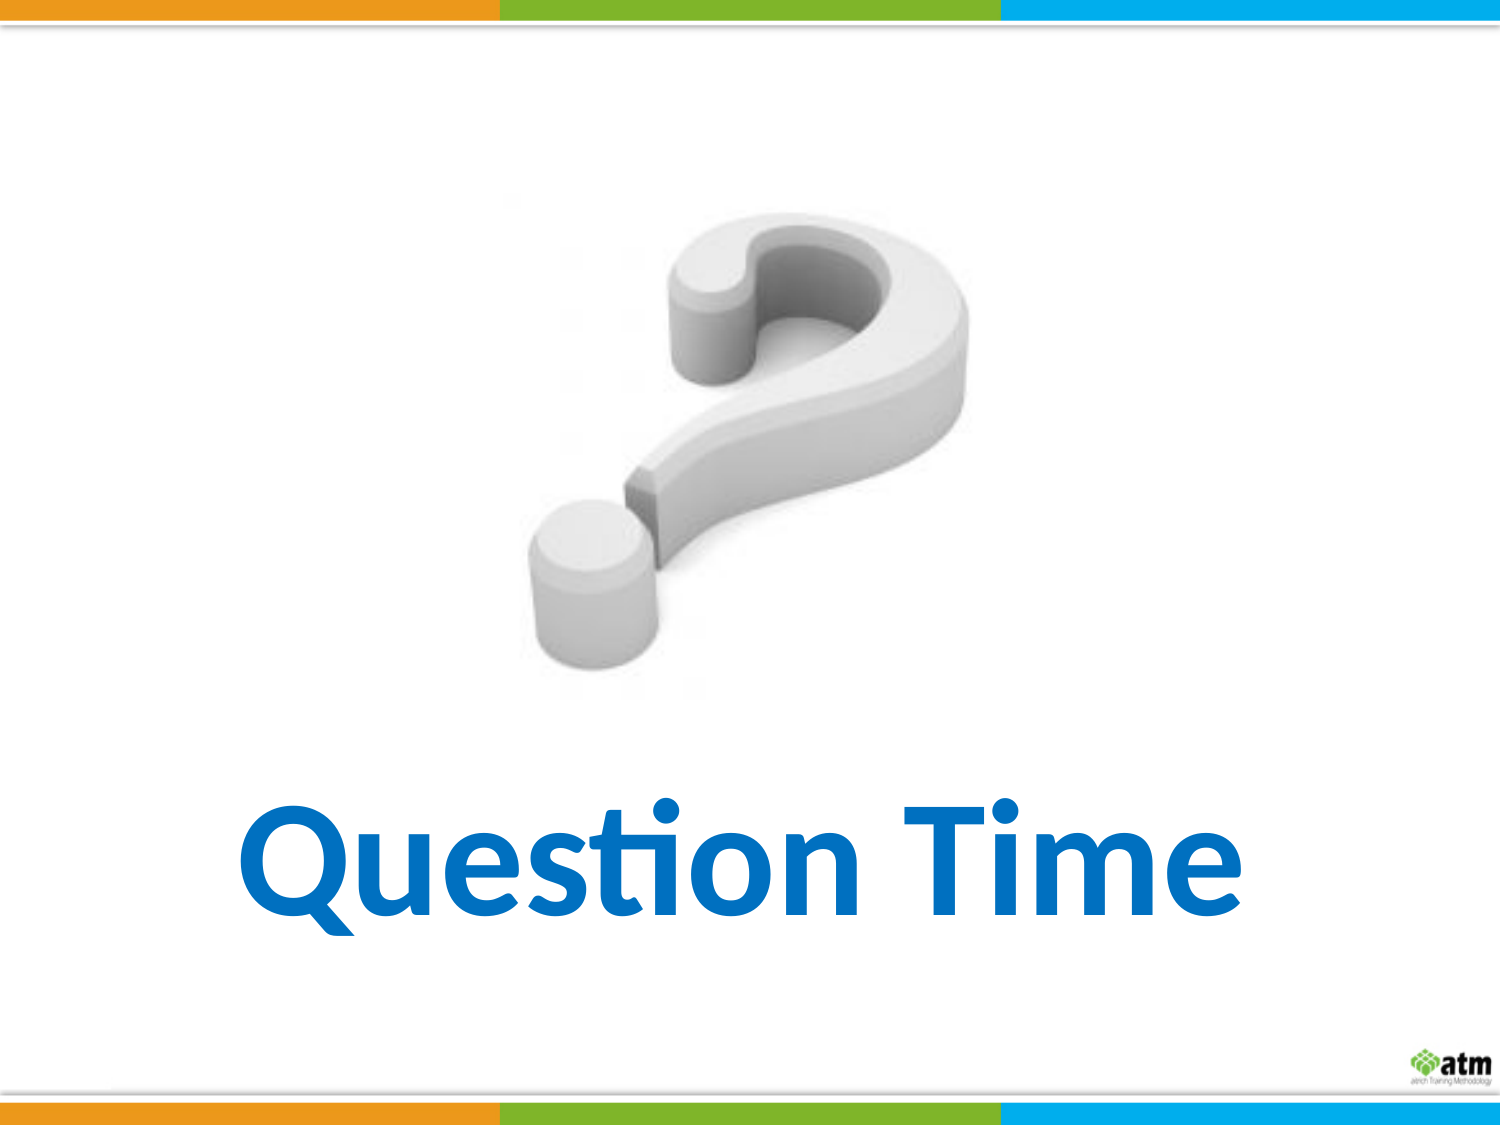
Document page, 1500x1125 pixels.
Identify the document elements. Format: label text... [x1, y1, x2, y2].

picture [0, 0, 1500, 1125]
title Question Time [93, 796, 1390, 901]
